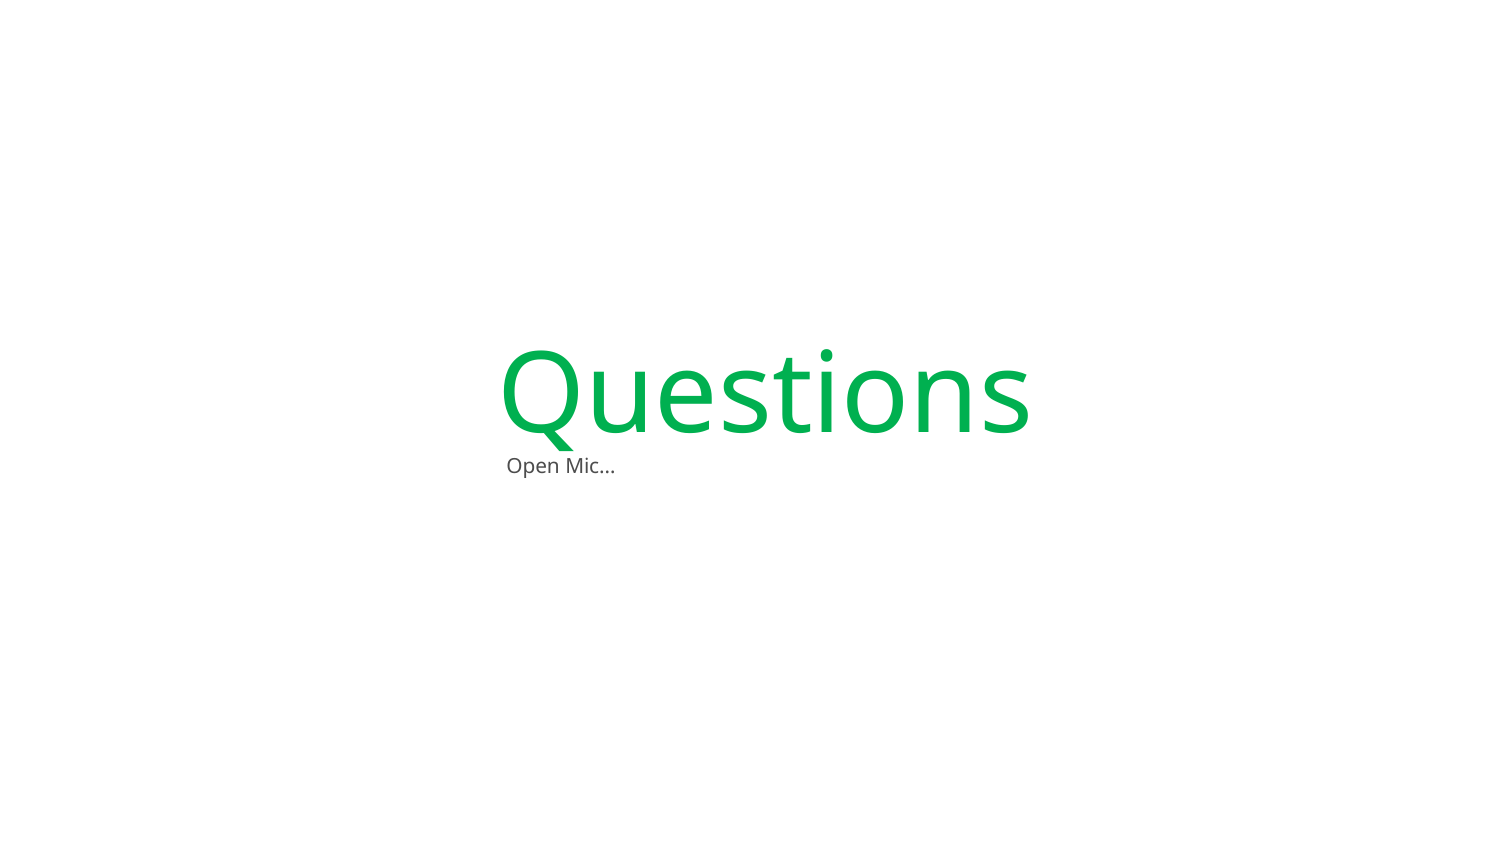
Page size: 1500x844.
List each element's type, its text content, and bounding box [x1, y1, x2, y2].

text_box Questions [497, 319, 1209, 488]
text_box Open Mic… [506, 453, 915, 488]
